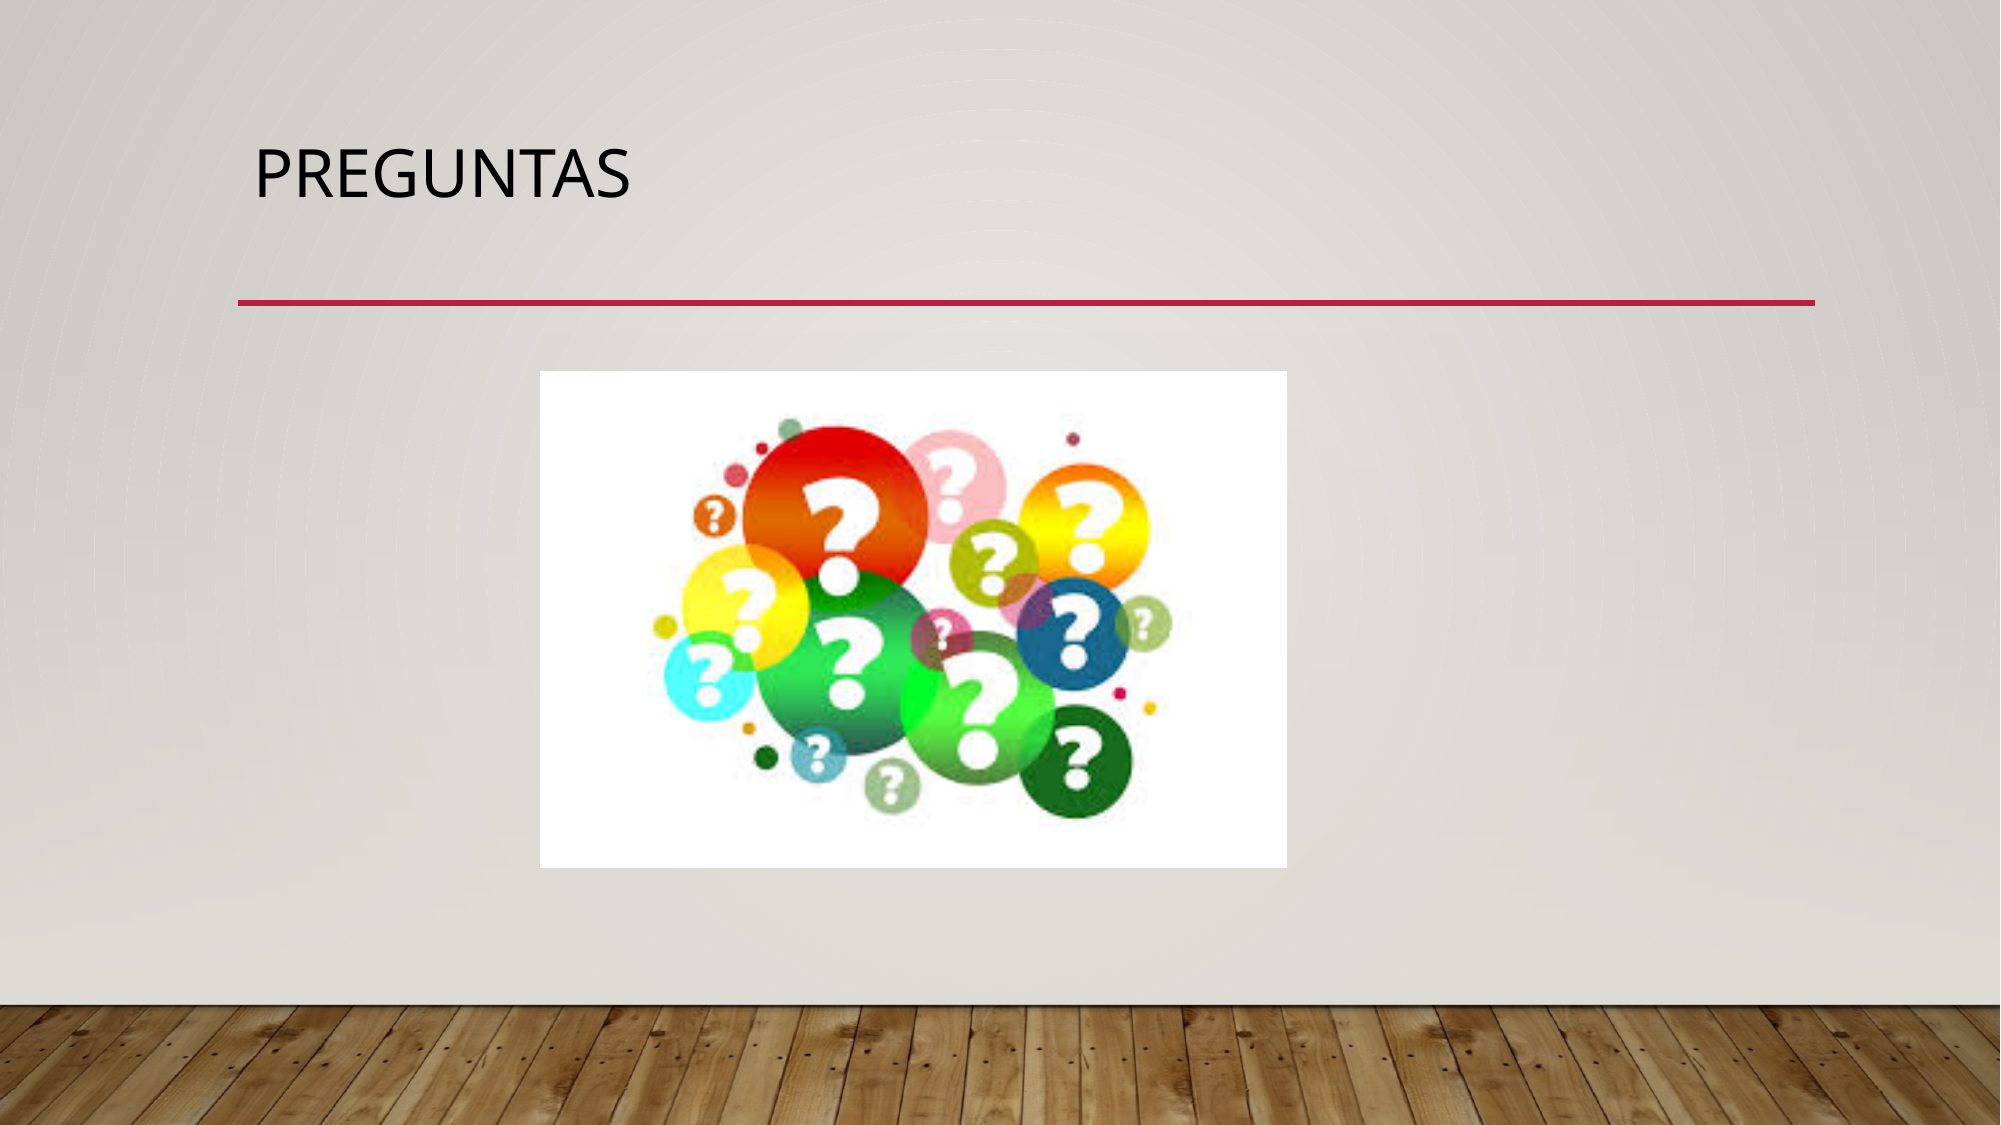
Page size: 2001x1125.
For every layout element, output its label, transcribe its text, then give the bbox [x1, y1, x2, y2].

picture [0, 1005, 2000, 1125]
picture [540, 371, 1287, 869]
title Preguntas [238, 131, 1814, 305]
